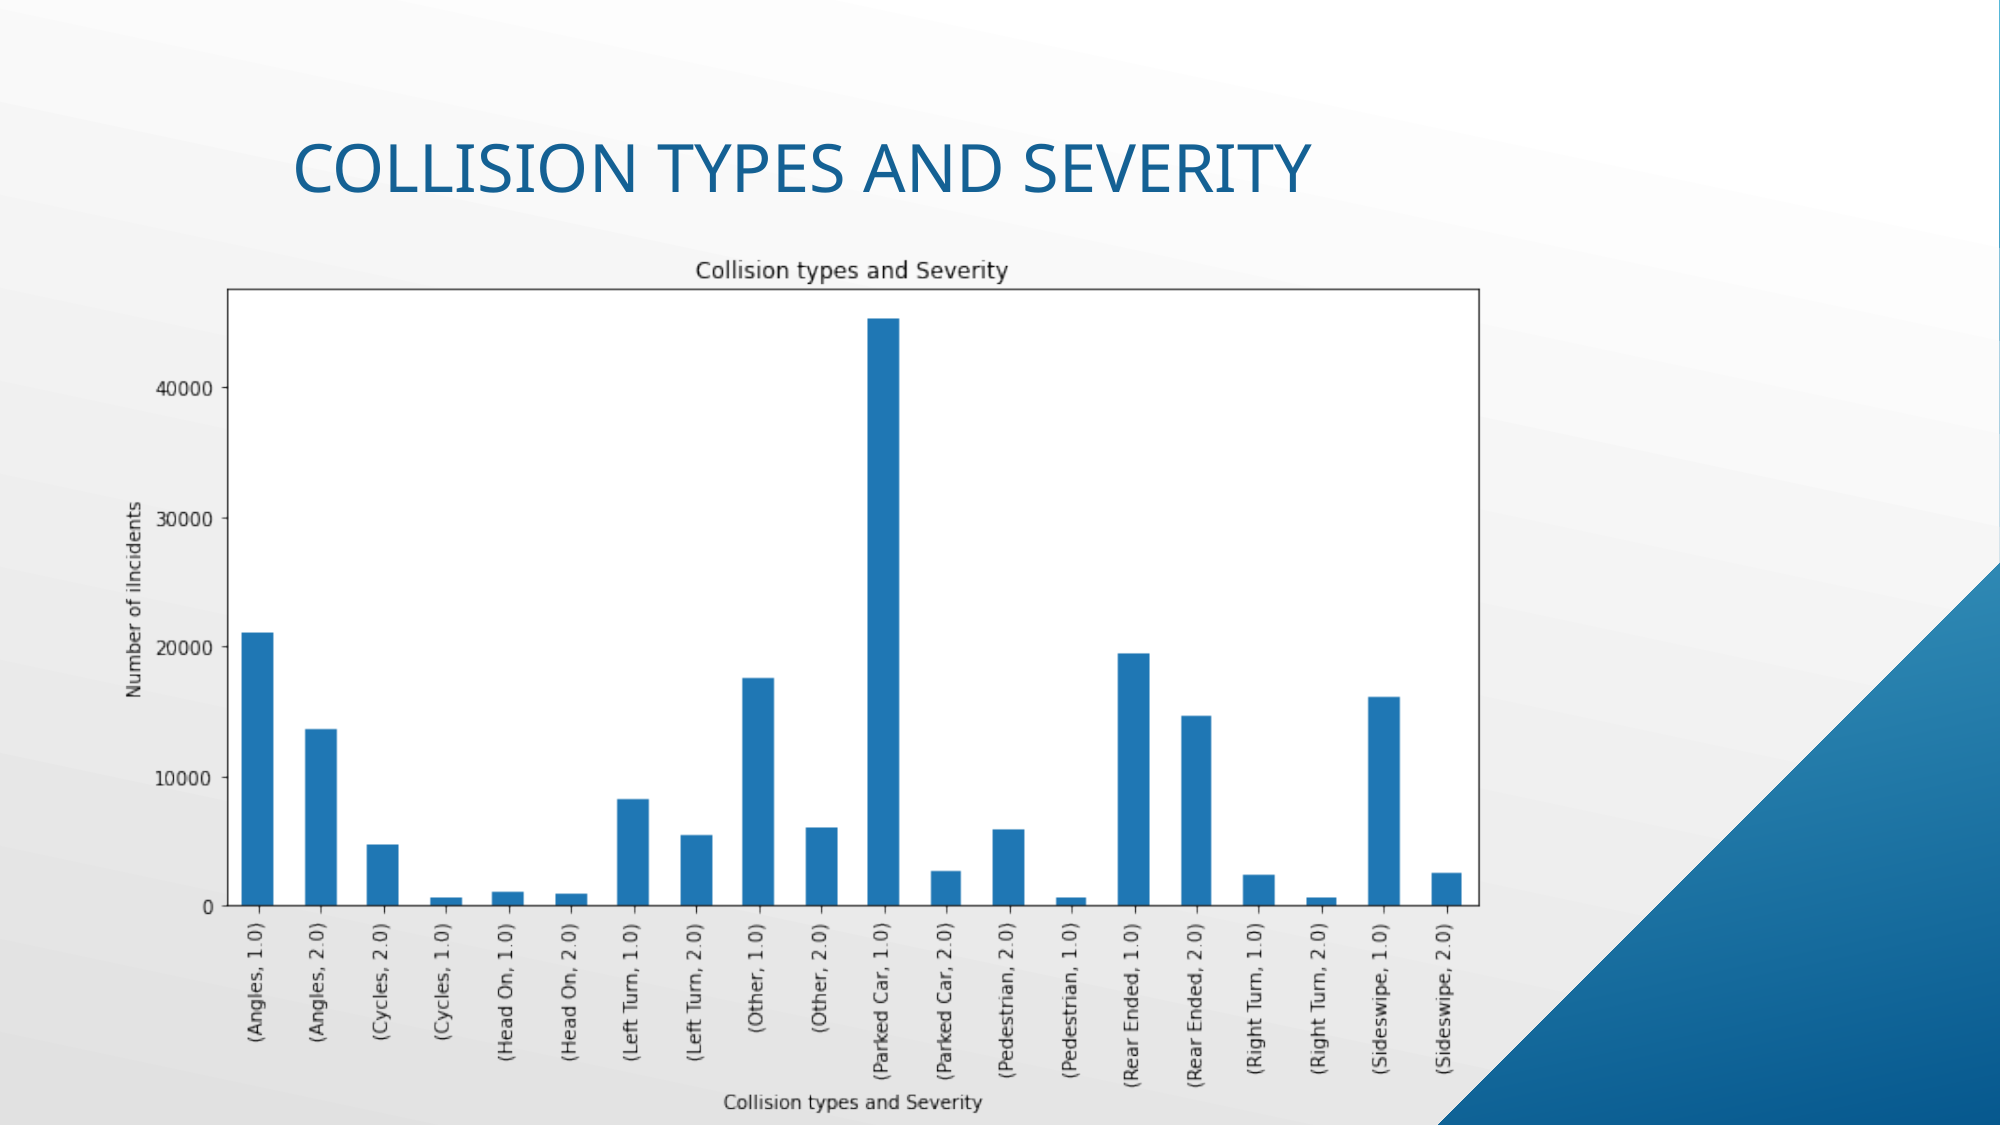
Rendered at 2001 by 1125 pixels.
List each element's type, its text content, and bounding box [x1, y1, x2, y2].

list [115, 246, 1490, 1125]
text_box [1490, 565, 2000, 1125]
text_box [0, 0, 2000, 1125]
title Collision Types And severity [115, 66, 1490, 246]
